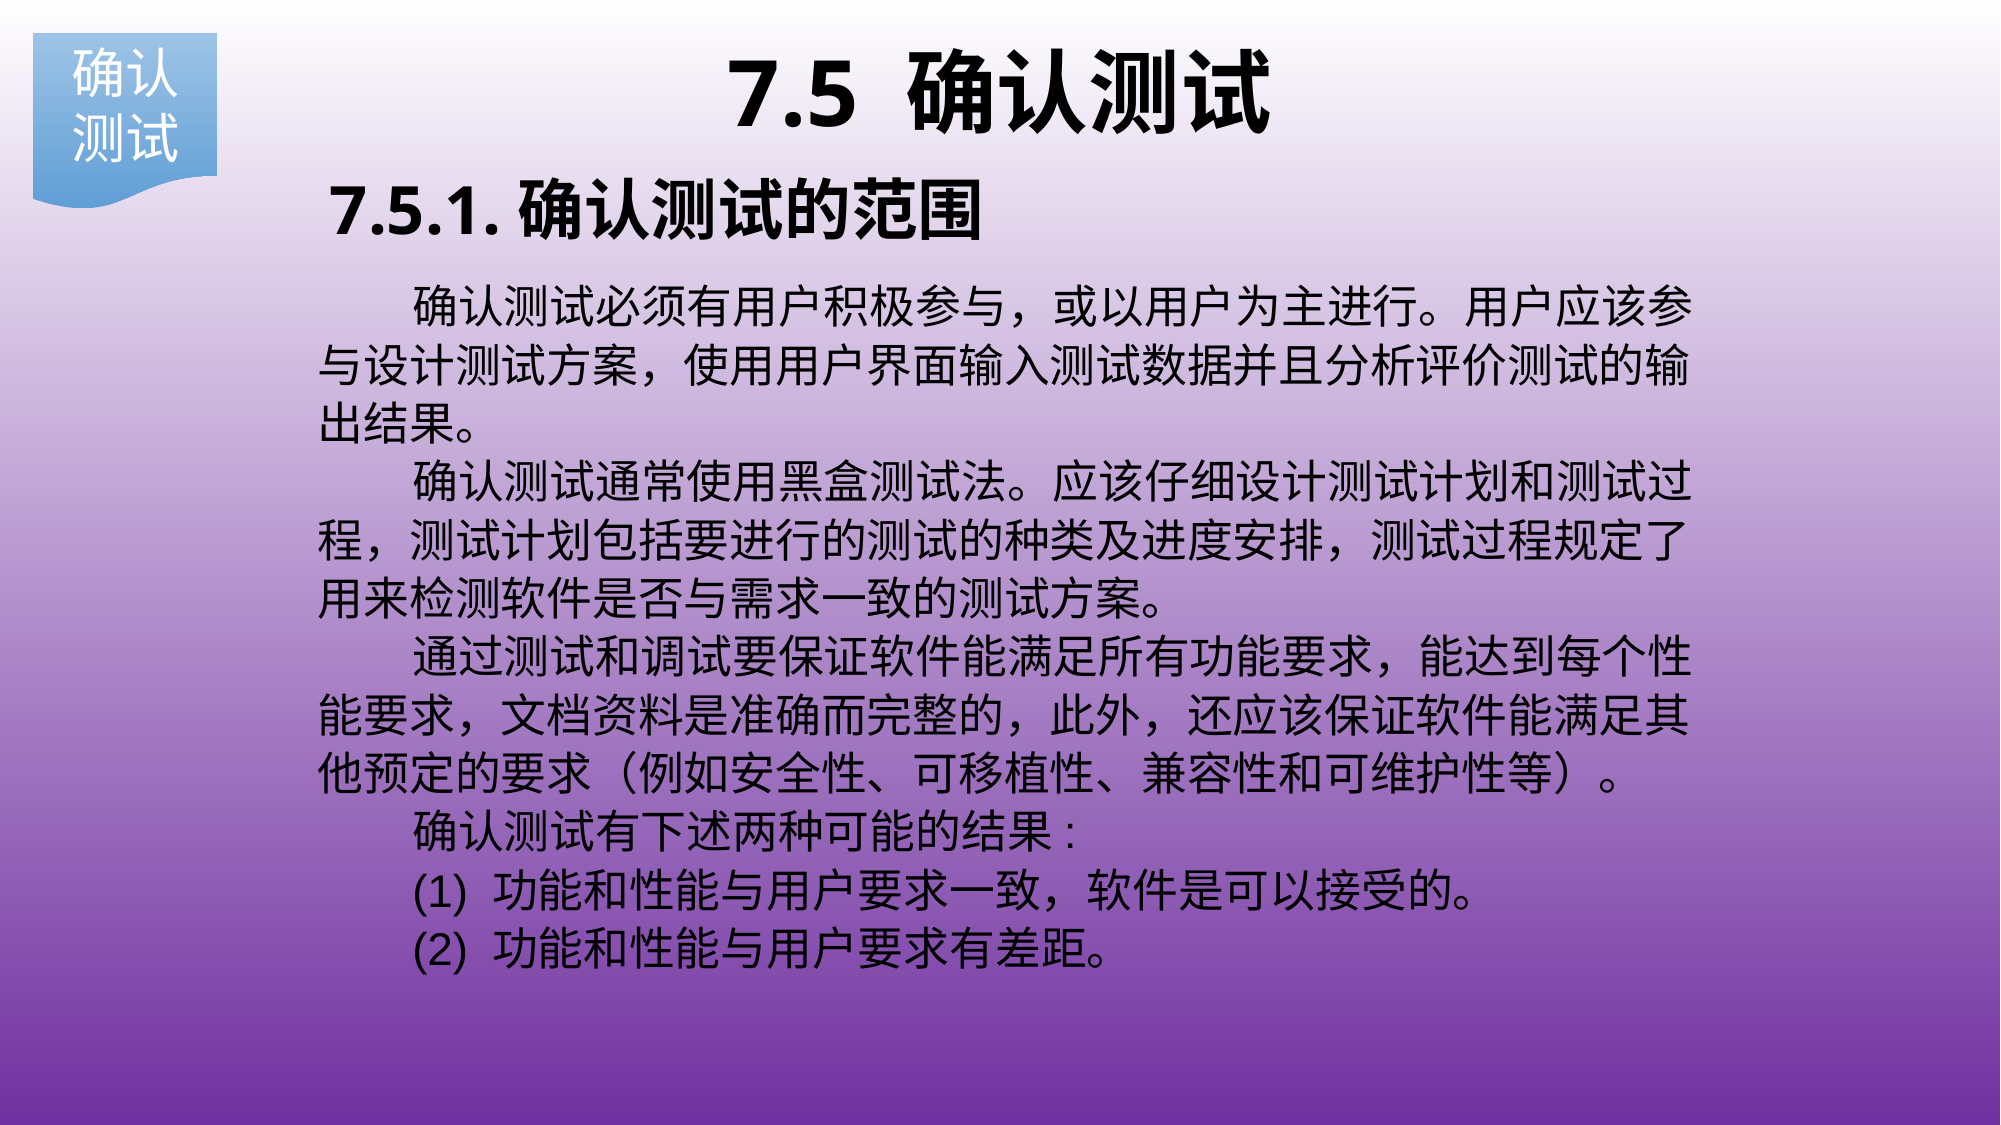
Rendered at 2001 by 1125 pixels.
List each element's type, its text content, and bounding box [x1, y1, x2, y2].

text_box 确认测试 [33, 33, 217, 209]
list 7.5.1.确认测试的范围 [314, 160, 1665, 261]
text_box 确认测试必须有用户积极参与，或以用户为主进行。用户应该参与设计测试方案，使用用户界面输入测试数据并且分析评价测试的输出结果。 确认测试通常使用黑盒测试法。应该仔细设计测试计划和测试过程，测试计划包括要进行的测试的种类及进度安排，测试过程规定了用来检测软件是否与需求一致的测试方案。 通过测试和调试要保证软件能满足所有功能要求，能达到每个性能要求，文档资料是准确而完整的，此外，还应该保证软件能满足其他预定的要求（例如安全性、可移植性、兼容性和可维护性等）。 确认测试有下述两种可能的结果: (1) 功能和性能与用户要求一致，软件是可以接受的。 (2) 功能和性能与用户要求有差距。 [303, 267, 1711, 982]
title 7.5 确认测试 [324, 0, 1675, 184]
